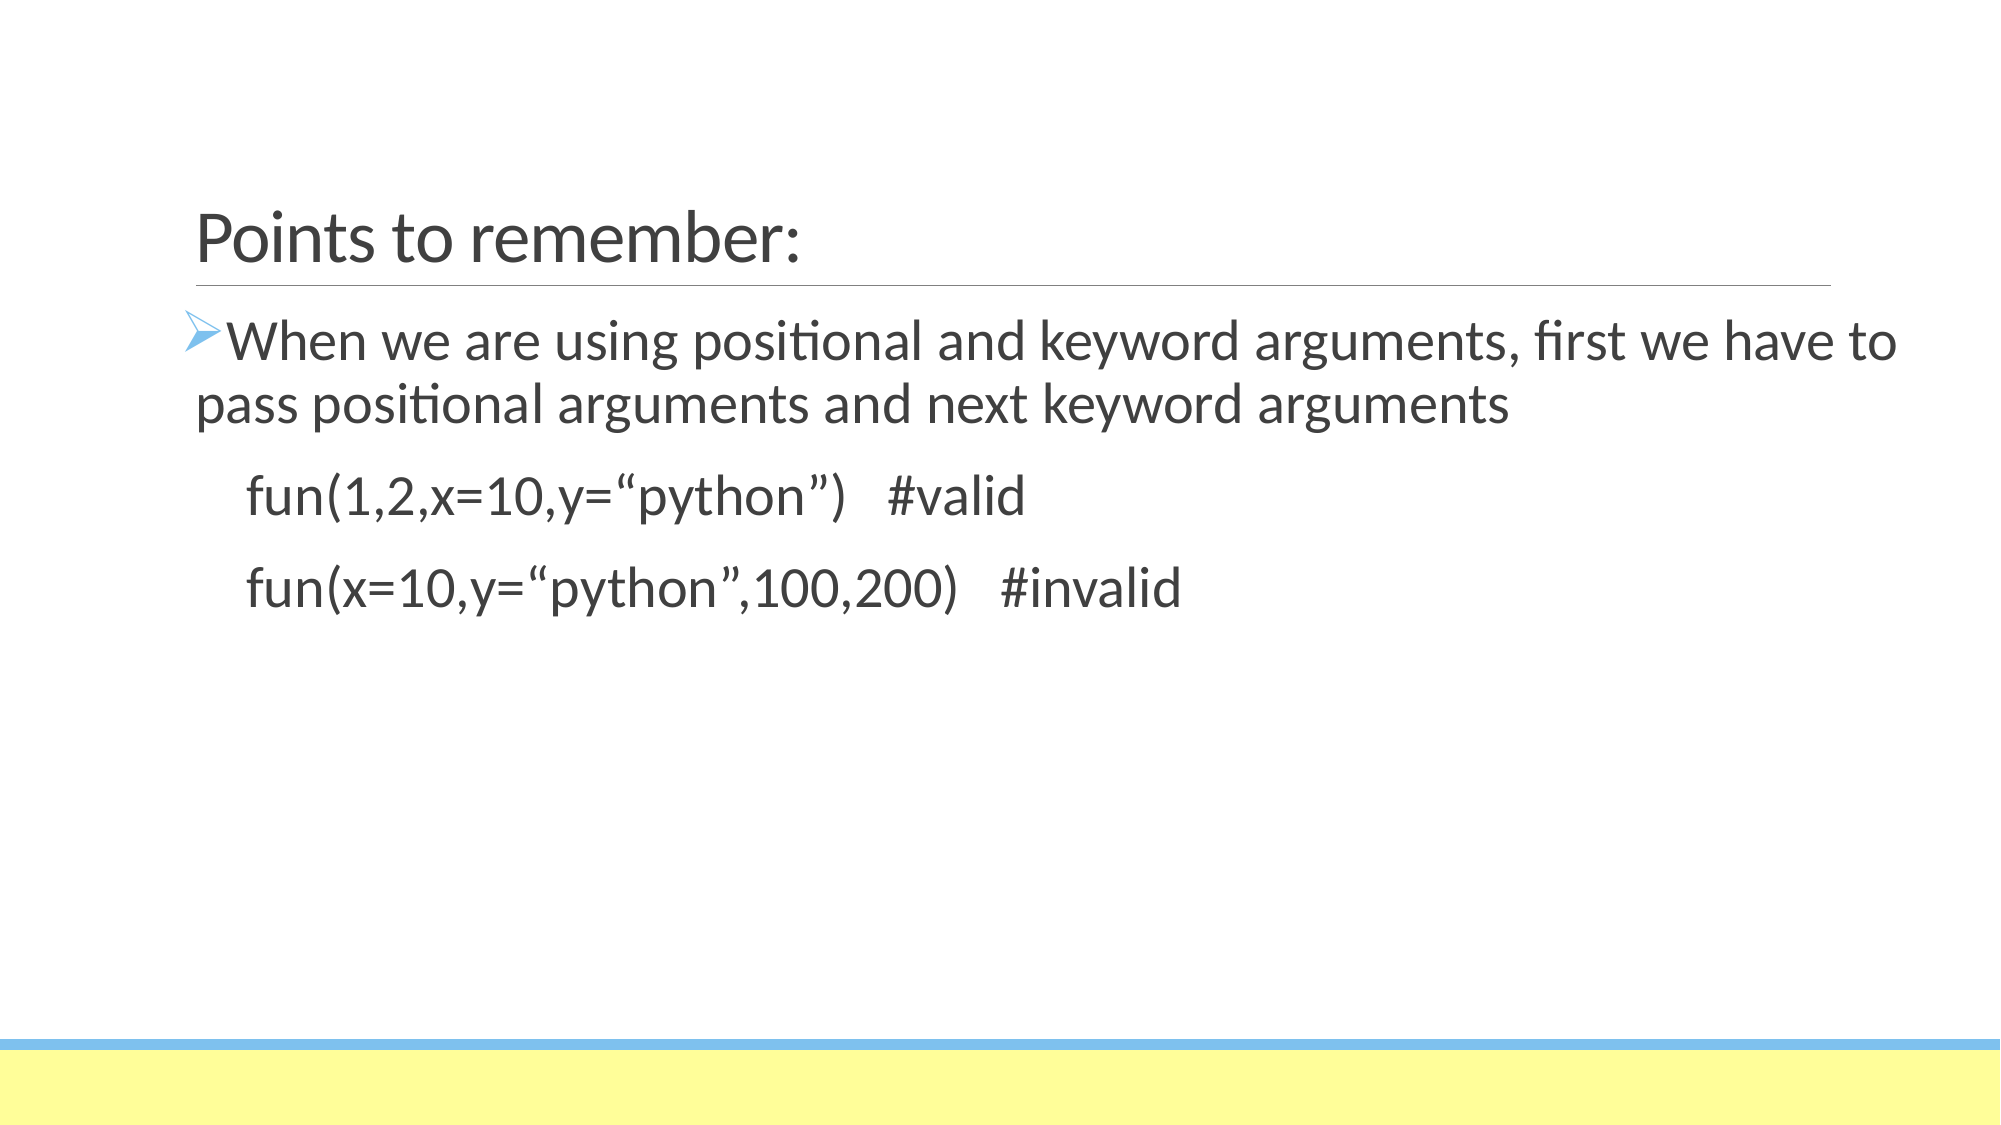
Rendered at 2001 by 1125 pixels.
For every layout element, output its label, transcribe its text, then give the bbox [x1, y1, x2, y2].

list When we are using positional and keyword arguments, first we have to pass positional arguments and next keyword arguments fun(1,2,x=10,y=“python”) #valid fun(x=10,y=“python”,100,200) #invalid [180, 302, 2000, 963]
title Points to remember: [180, 47, 1830, 285]
